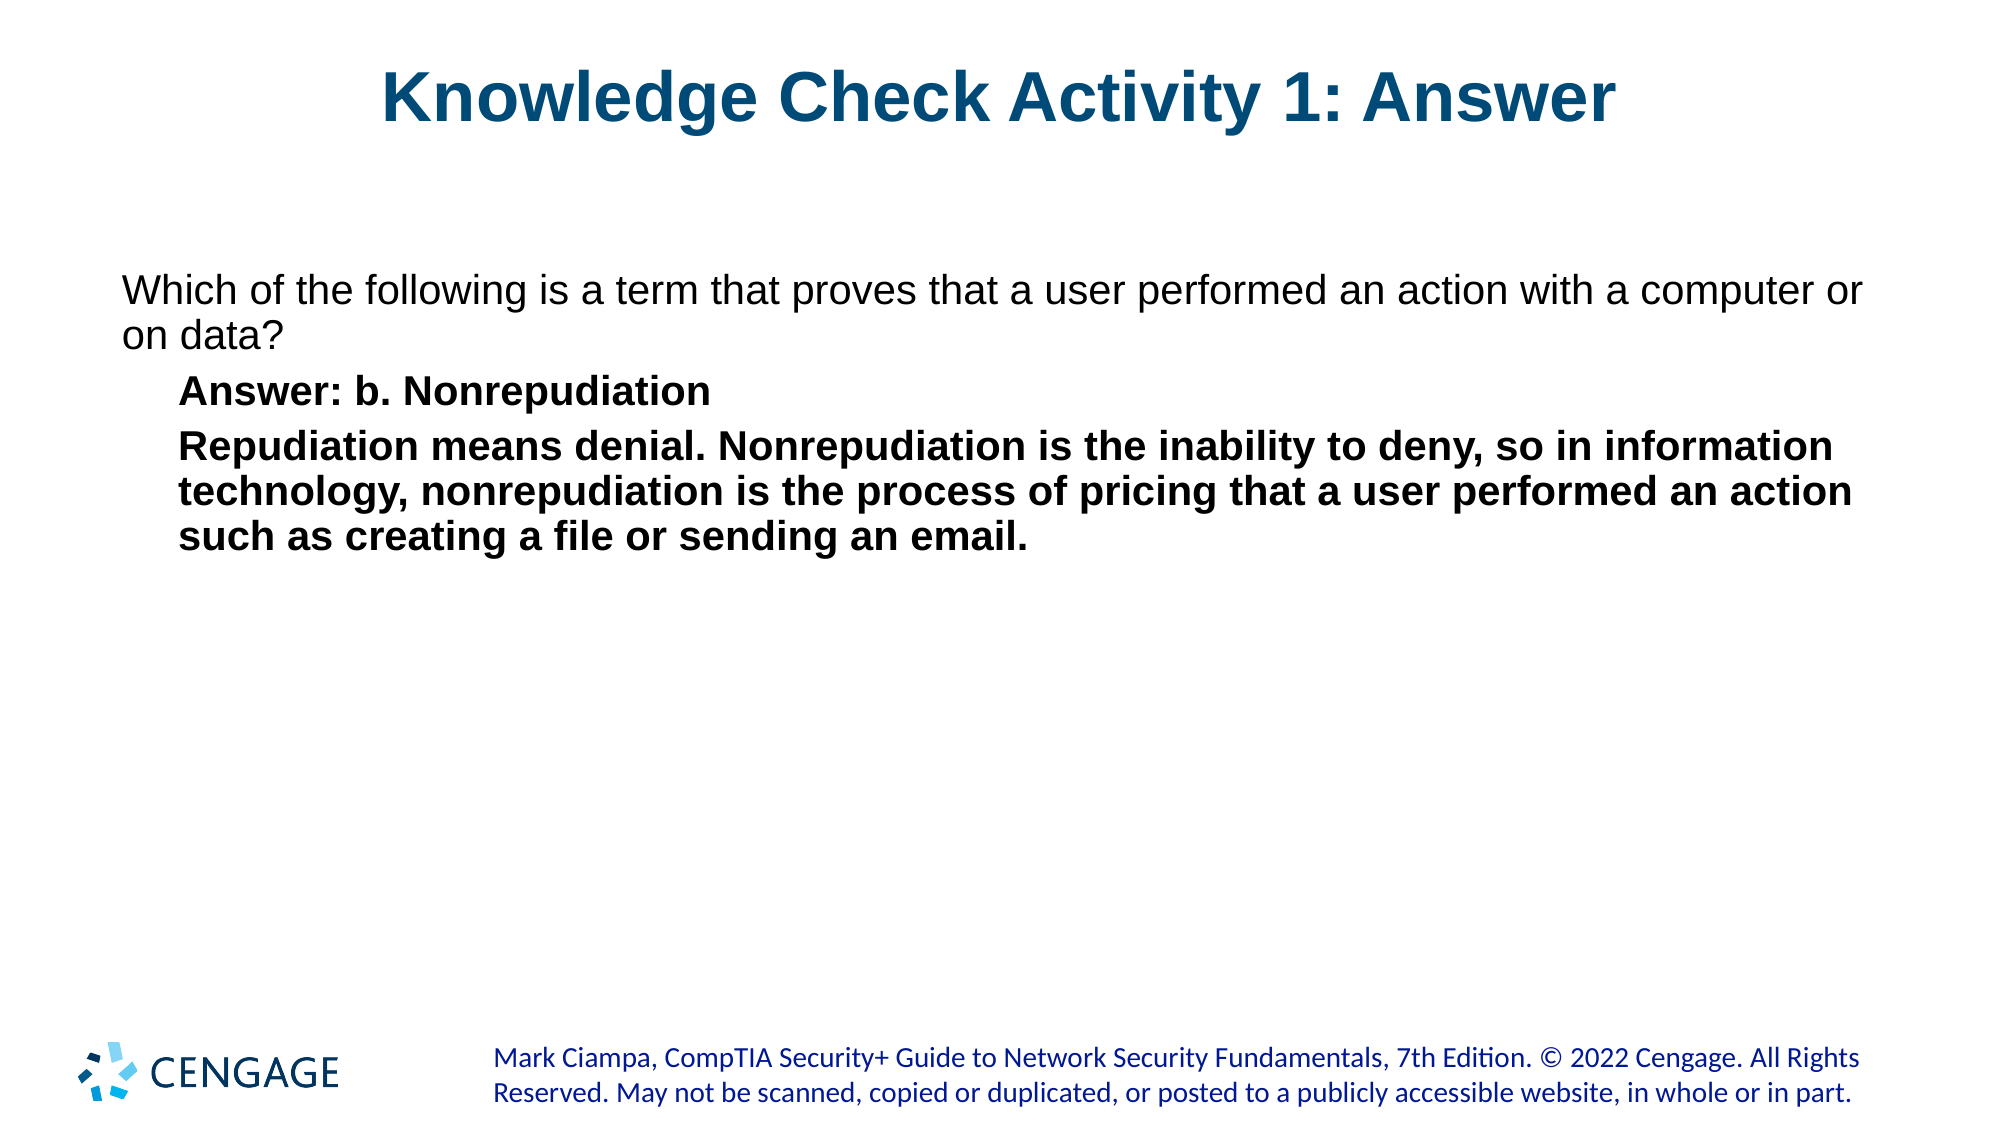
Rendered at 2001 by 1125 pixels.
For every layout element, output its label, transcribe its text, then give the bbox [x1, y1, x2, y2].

list Which of the following is a term that proves that a user performed an action with a computer or on data? Answer: b. Nonrepudiation Repudiation means denial. Nonrepudiation is the inability to deny, so in information technology, nonrepudiation is the process of pricing that a user performed an action such as creating a file or sending an email. [121, 268, 1880, 990]
title Knowledge Check Activity 1: Answer [137, 59, 1863, 171]
picture [78, 1042, 338, 1101]
